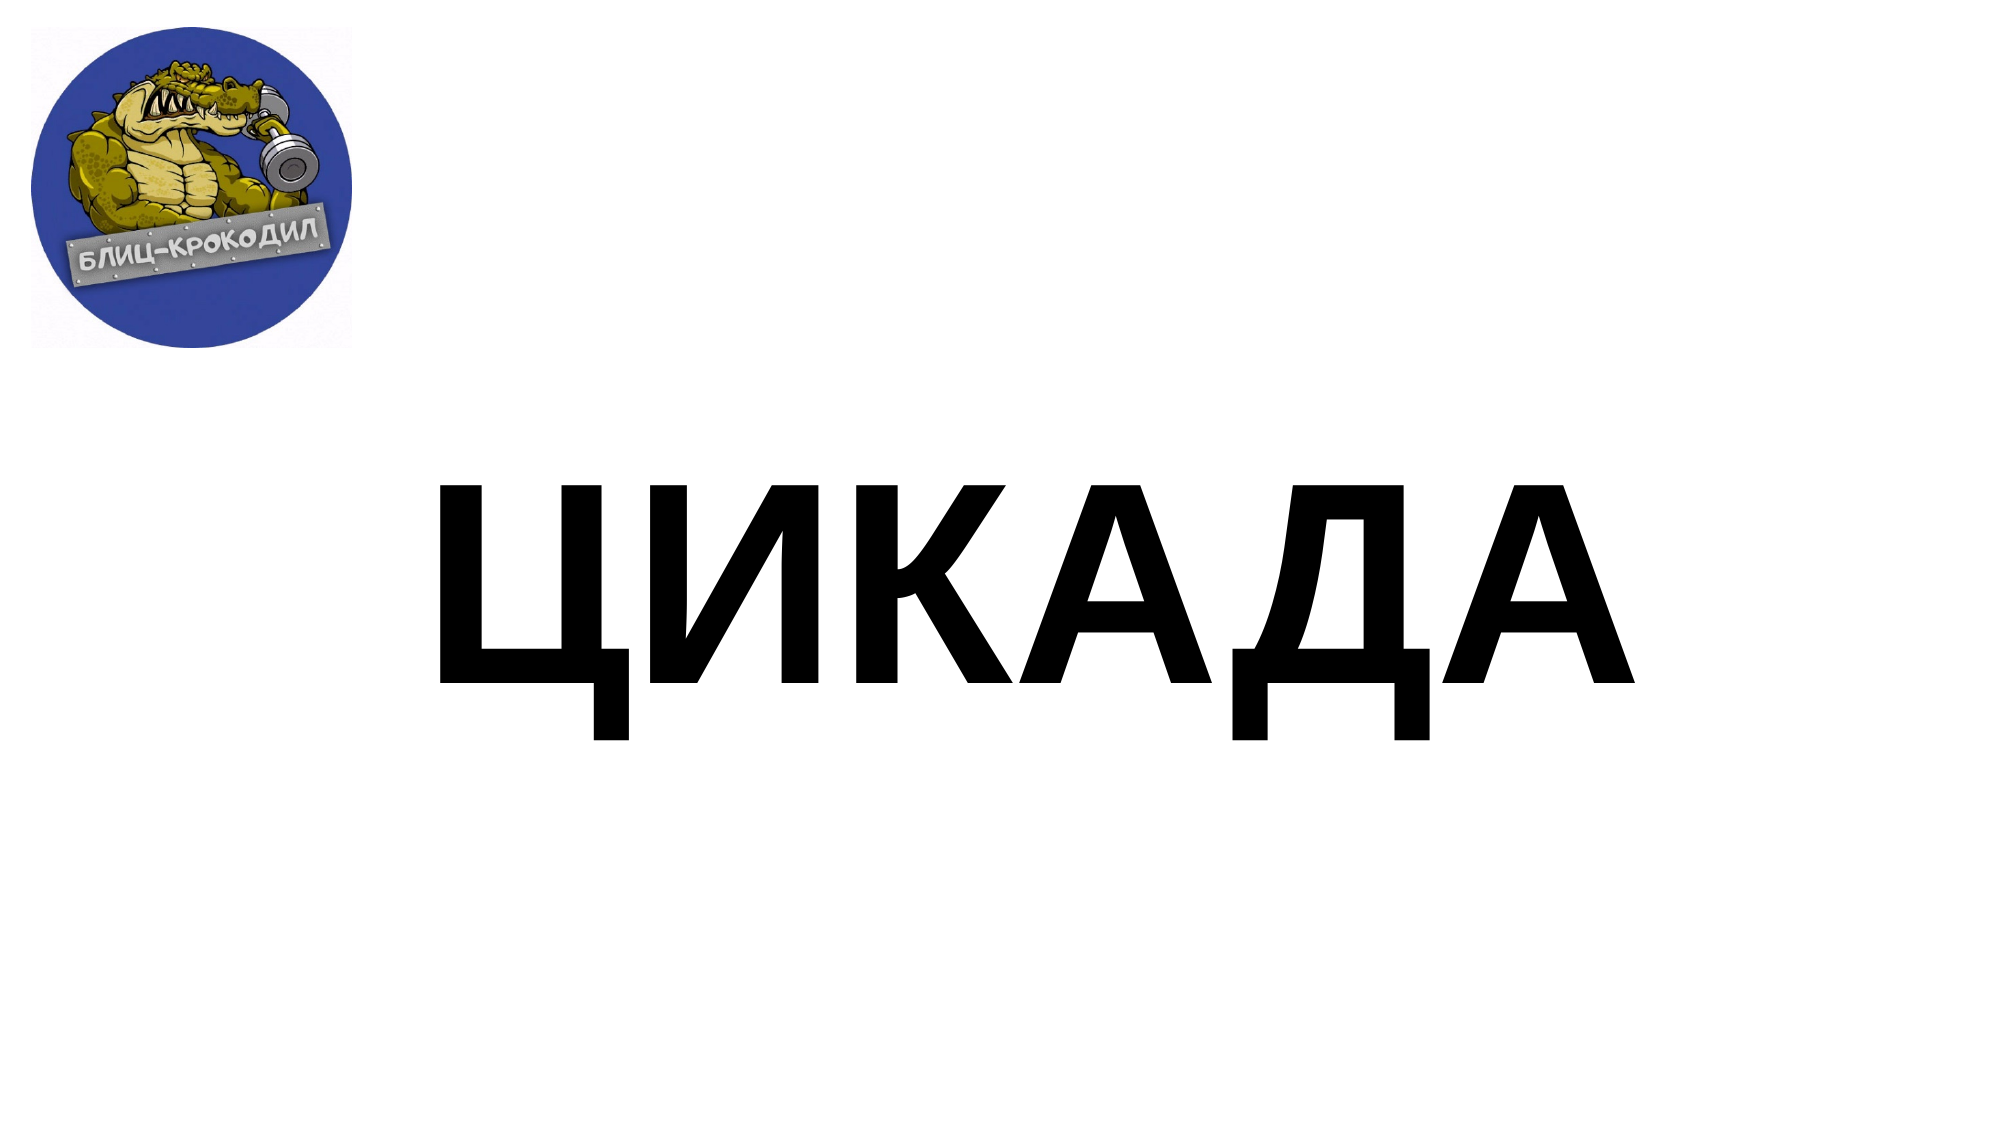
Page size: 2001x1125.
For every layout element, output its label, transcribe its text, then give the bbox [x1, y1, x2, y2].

picture [31, 27, 352, 348]
title ЦИКАДА [282, 361, 1783, 754]
